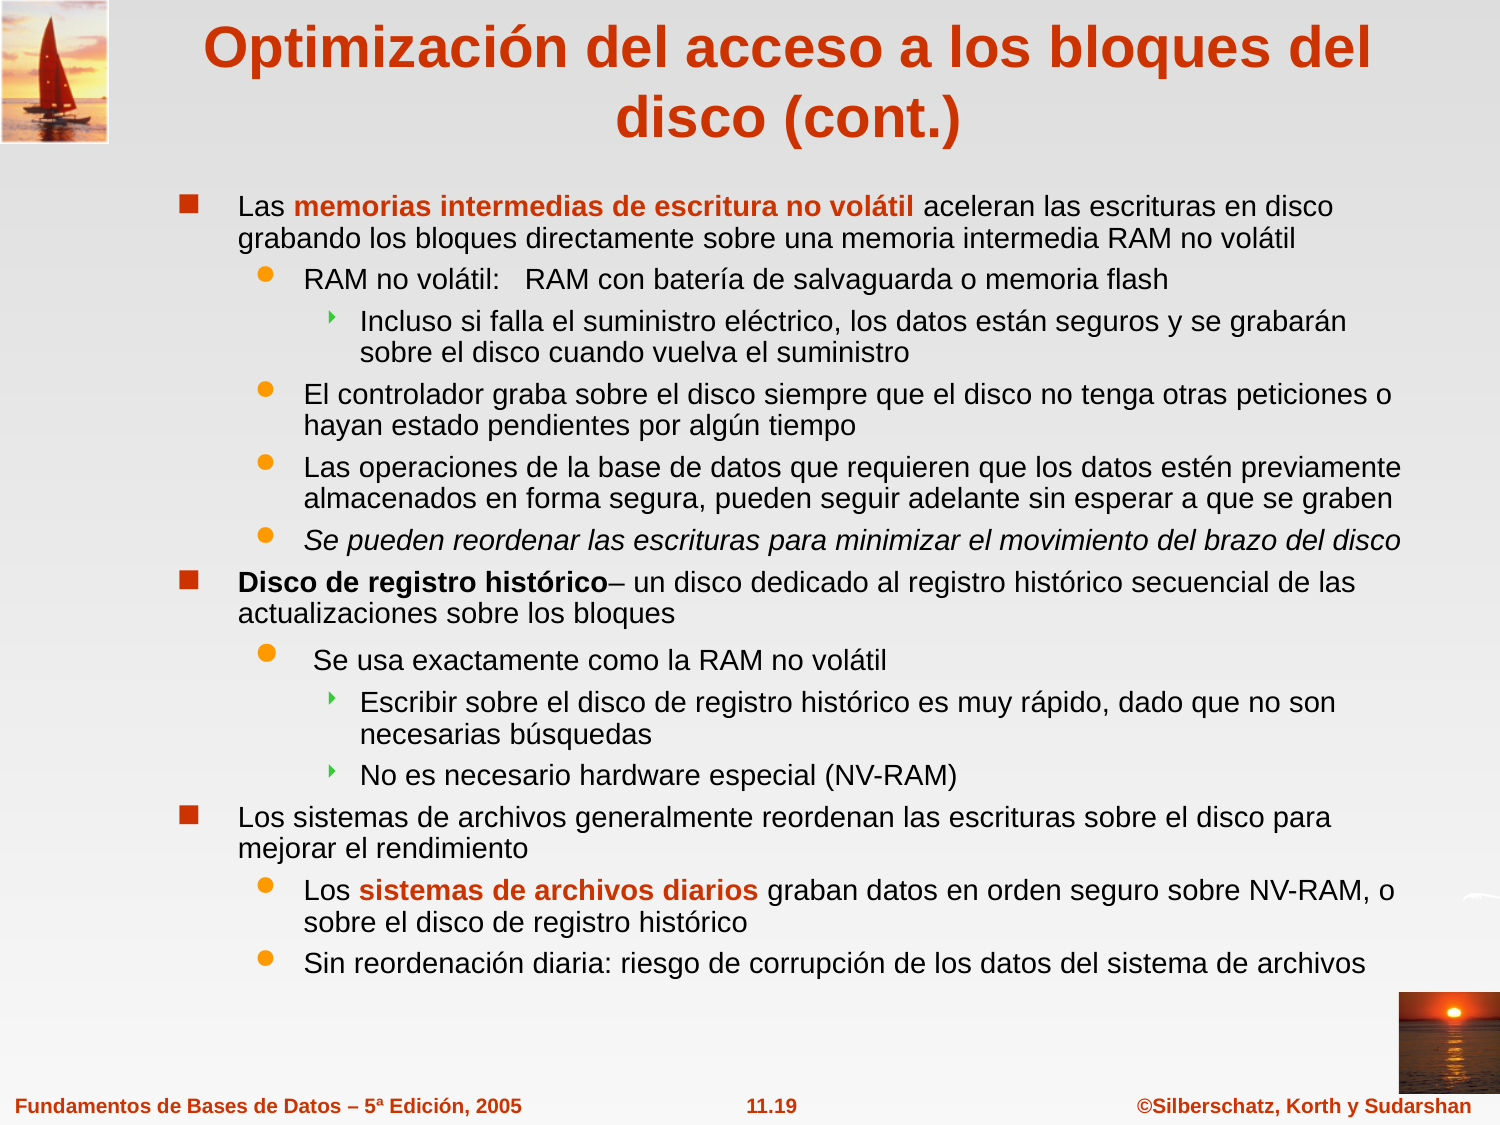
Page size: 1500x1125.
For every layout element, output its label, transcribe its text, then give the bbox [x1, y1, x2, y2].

title Optimización del acceso a los bloques del disco (cont.) [125, 56, 1452, 157]
picture [1432, 992, 1500, 1094]
list Las memorias intermedias de escritura no volátil aceleran las escrituras en disco grabando los bloques directamente sobre una memoria intermedia RAM no volátil RAM no volátil: RAM con batería de salvaguarda o memoria flash Incluso si falla el suministro eléctrico, los datos están seguros y se grabarán sobre el disco cuando vuelva el suministro El controlador graba sobre el disco siempre que el disco no tenga otras peticiones o hayan estado pendientes por algún tiempo Las operaciones de la base de datos que requieren que los datos estén previamente almacenados en forma segura, pueden seguir adelante sin esperar a que se graben Se pueden reordenar las escrituras para minimizar el movimiento del brazo del disco Disco de registro histórico– un disco dedicado al registro histórico secuencial de las actualizaciones sobre los bloques Se usa exactamente como la RAM no volátil Escribir sobre el disco de registro histórico es muy rápido, dado que no son necesarias búsquedas No es necesario hardware especial (NV-RAM) Los sistemas de archivos generalmente reordenan las escrituras sobre el disco para mejorar el rendimiento Los sistemas de archivos diarios graban datos en orden seguro sobre NV-RAM, o sobre el disco de registro histórico Sin reordenación diaria: riesgo de corrupción de los datos del sistema de archivos [166, 183, 1432, 1095]
picture [0, 0, 109, 144]
